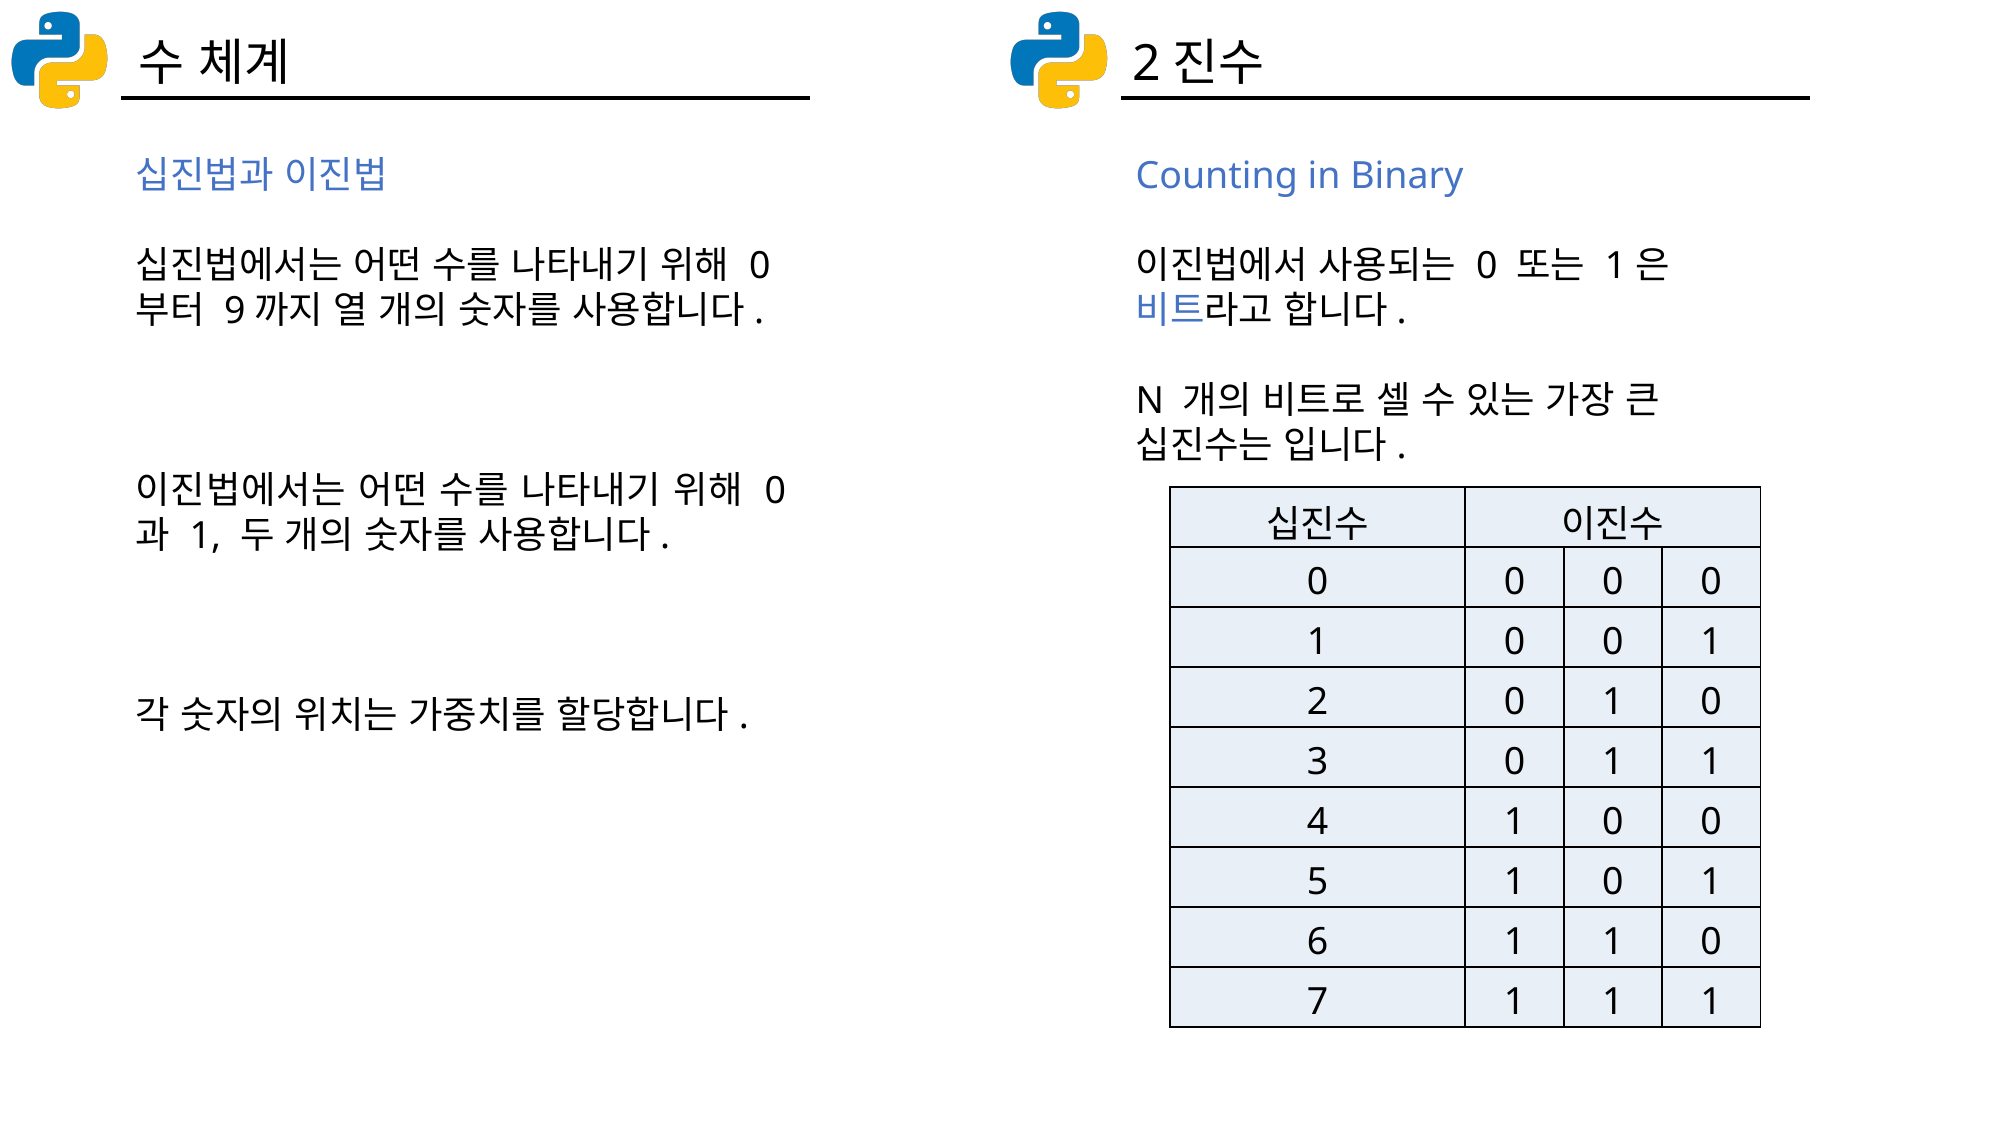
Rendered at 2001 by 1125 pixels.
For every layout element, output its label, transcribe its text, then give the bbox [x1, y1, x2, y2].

table_cell 0 [1466, 608, 1563, 666]
table_cell 5 [1171, 848, 1464, 906]
table_cell 0 [1466, 668, 1563, 726]
table_cell 1 [1466, 908, 1563, 966]
table_cell 0 [1466, 728, 1563, 786]
table_cell 0 [1565, 848, 1661, 906]
table_cell 1 [1171, 608, 1464, 666]
table_cell 3 [1171, 728, 1464, 786]
table_cell 0 [1171, 548, 1464, 606]
text_box 수 체계 [123, 22, 306, 96]
table_cell 0 [1466, 548, 1563, 606]
table_cell 1 [1466, 968, 1563, 1026]
table_cell 1 [1565, 968, 1661, 1026]
table_cell 4 [1171, 788, 1464, 846]
table_cell 1 [1466, 788, 1563, 846]
table_cell 0 [1565, 788, 1661, 846]
table_cell 1 [1663, 728, 1760, 786]
table_cell 0 [1663, 668, 1760, 726]
table_cell 1 [1565, 908, 1661, 966]
table_cell 1 [1663, 968, 1760, 1026]
table_cell 2 [1171, 668, 1464, 726]
table_cell 0 [1663, 908, 1760, 966]
table_cell 6 [1171, 908, 1464, 966]
table_cell 1 [1565, 728, 1661, 786]
table_cell 1 [1466, 848, 1563, 906]
table_cell 1 [1565, 668, 1661, 726]
table_header 이진수 [1466, 488, 1760, 546]
picture [999, 0, 1121, 121]
table_cell 0 [1565, 548, 1661, 606]
picture [0, 0, 121, 121]
table_cell 0 [1663, 788, 1760, 846]
text_box 2진수 [1121, 22, 1294, 96]
table_header 십진수 [1171, 488, 1464, 546]
table_cell 1 [1663, 608, 1760, 666]
table_cell 0 [1565, 608, 1661, 666]
table_cell 0 [1663, 548, 1760, 606]
table_cell 1 [1663, 848, 1760, 906]
table_cell 7 [1171, 968, 1464, 1026]
